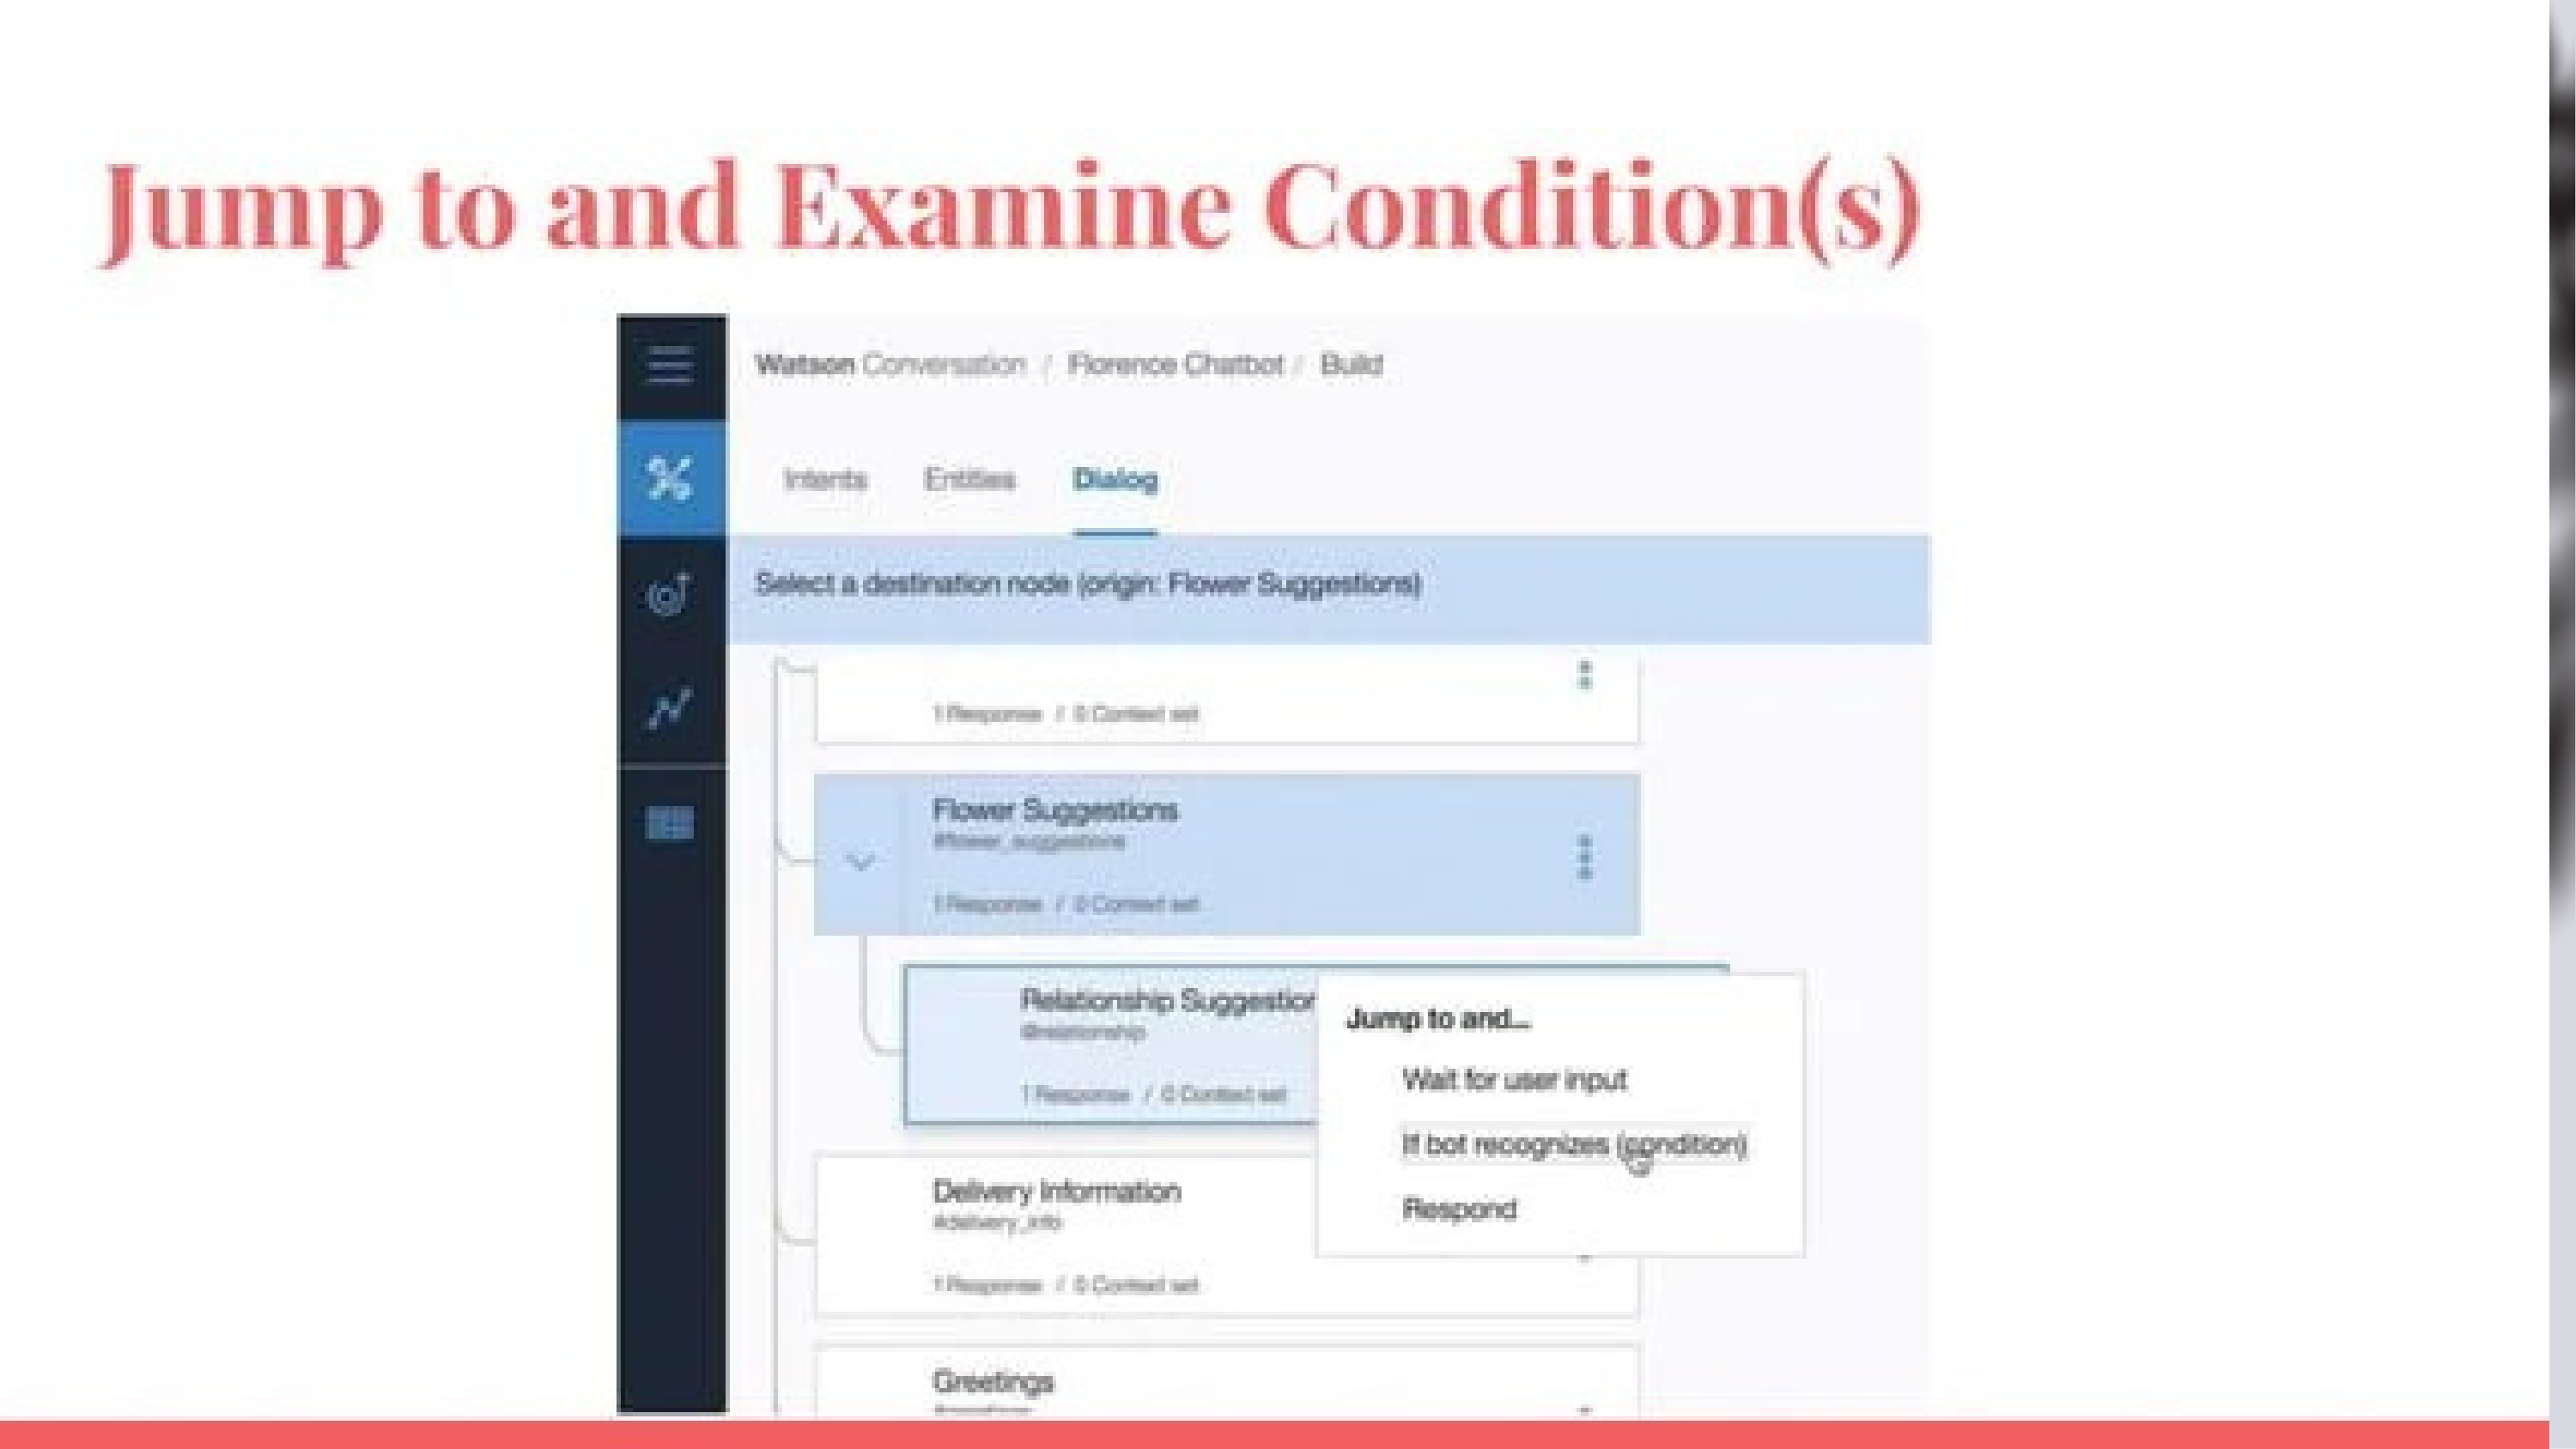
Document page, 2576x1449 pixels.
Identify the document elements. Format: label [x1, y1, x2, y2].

text_box [0, 0, 2576, 1449]
